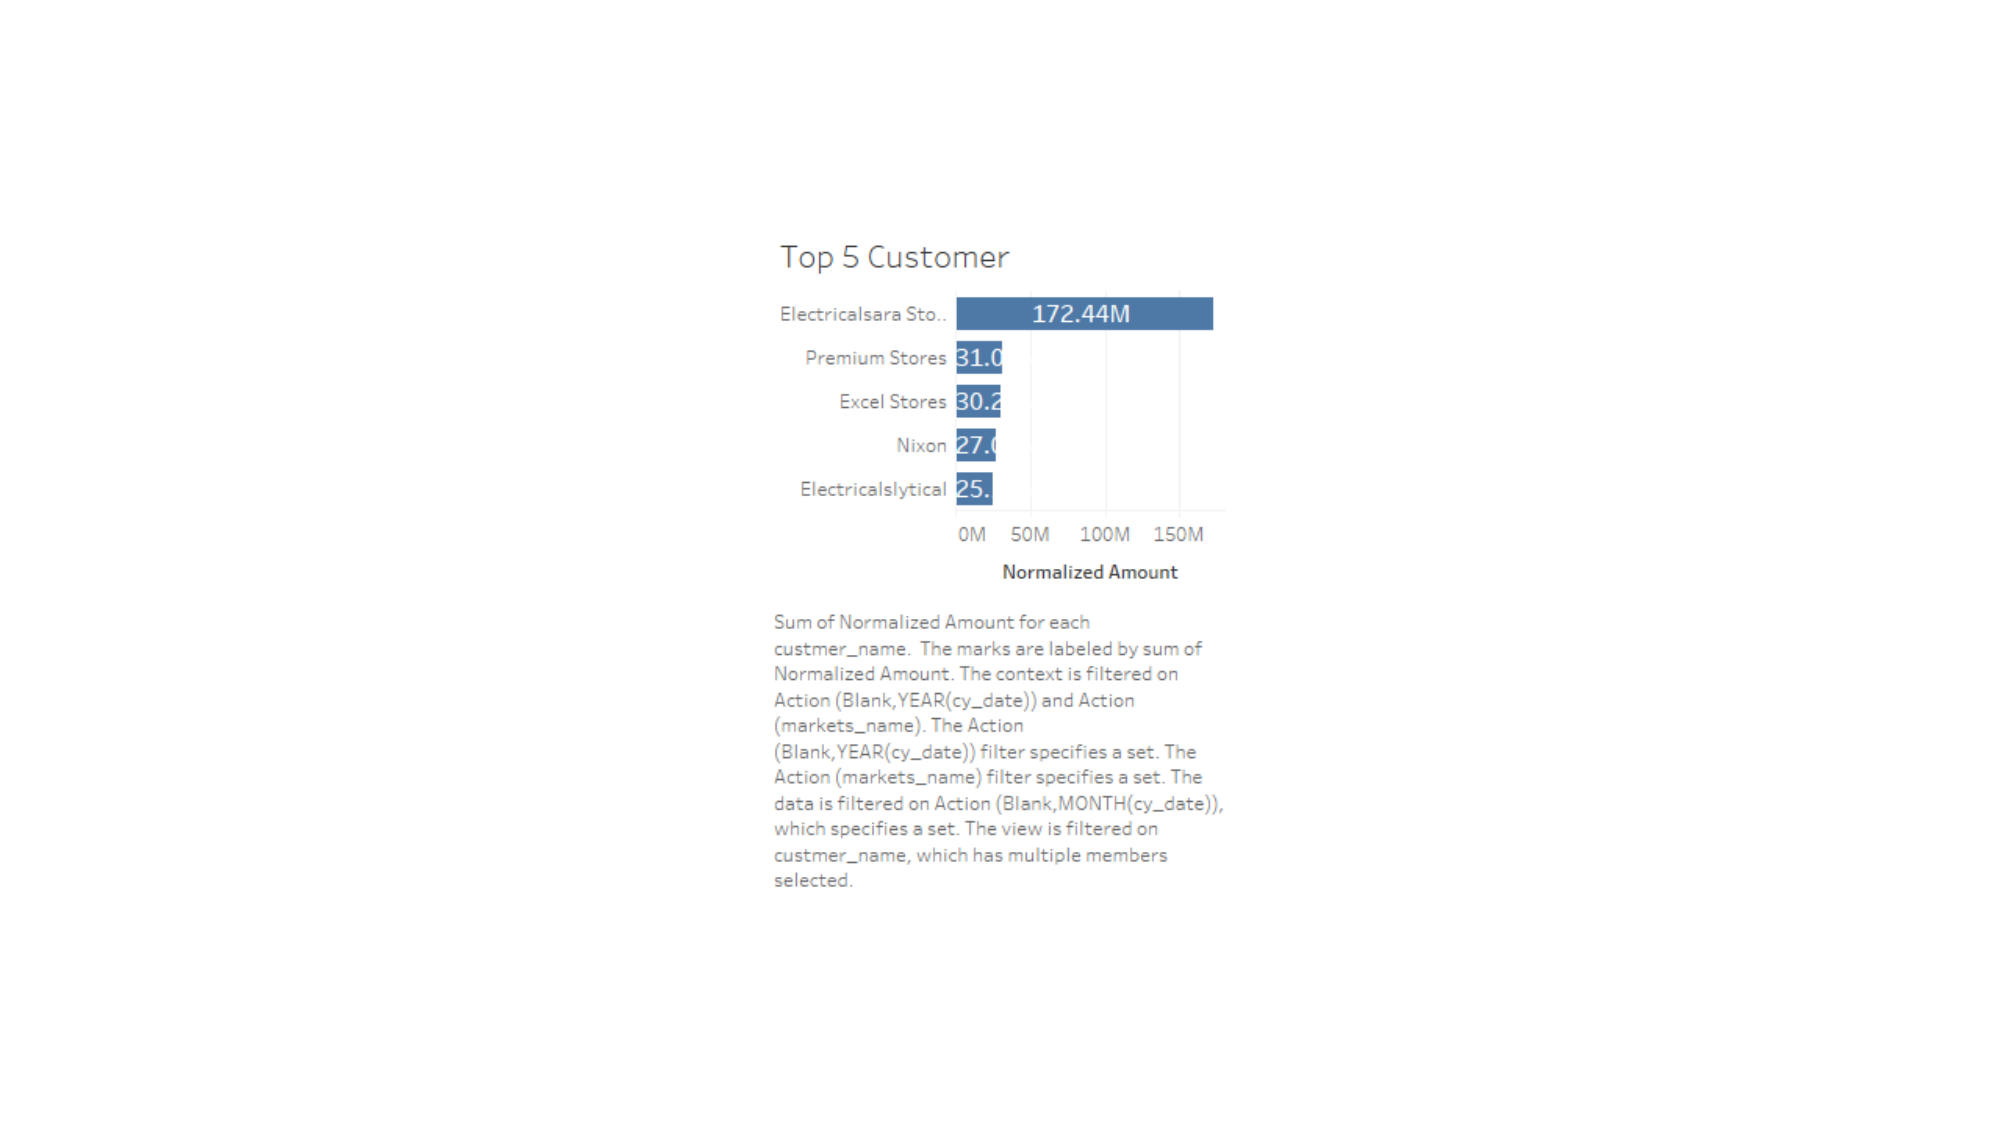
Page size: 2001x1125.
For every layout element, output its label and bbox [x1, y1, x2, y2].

picture [774, 224, 1226, 901]
